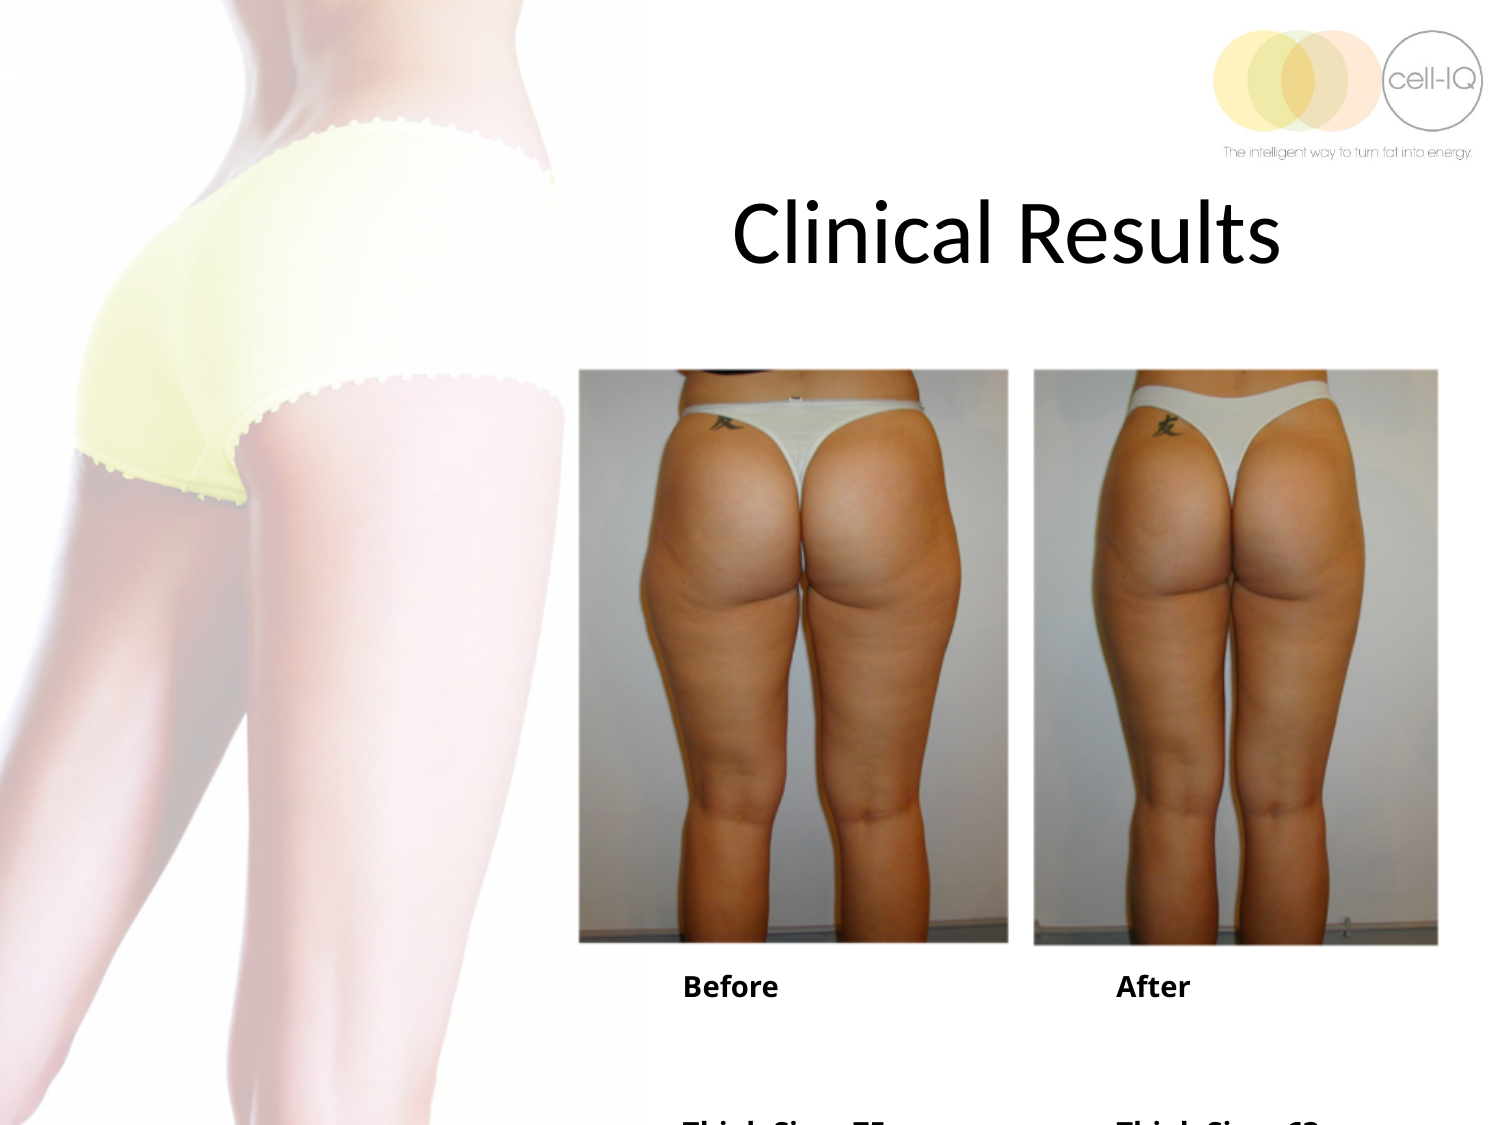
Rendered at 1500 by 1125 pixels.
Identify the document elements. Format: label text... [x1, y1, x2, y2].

text_box After Thigh Size : 63cm [1101, 960, 1397, 1044]
text_box Before Thigh Size : 75 cm [667, 960, 964, 1044]
picture [1196, 7, 1497, 176]
picture [573, 362, 1442, 951]
text_box Clinical Results [585, 164, 1430, 352]
